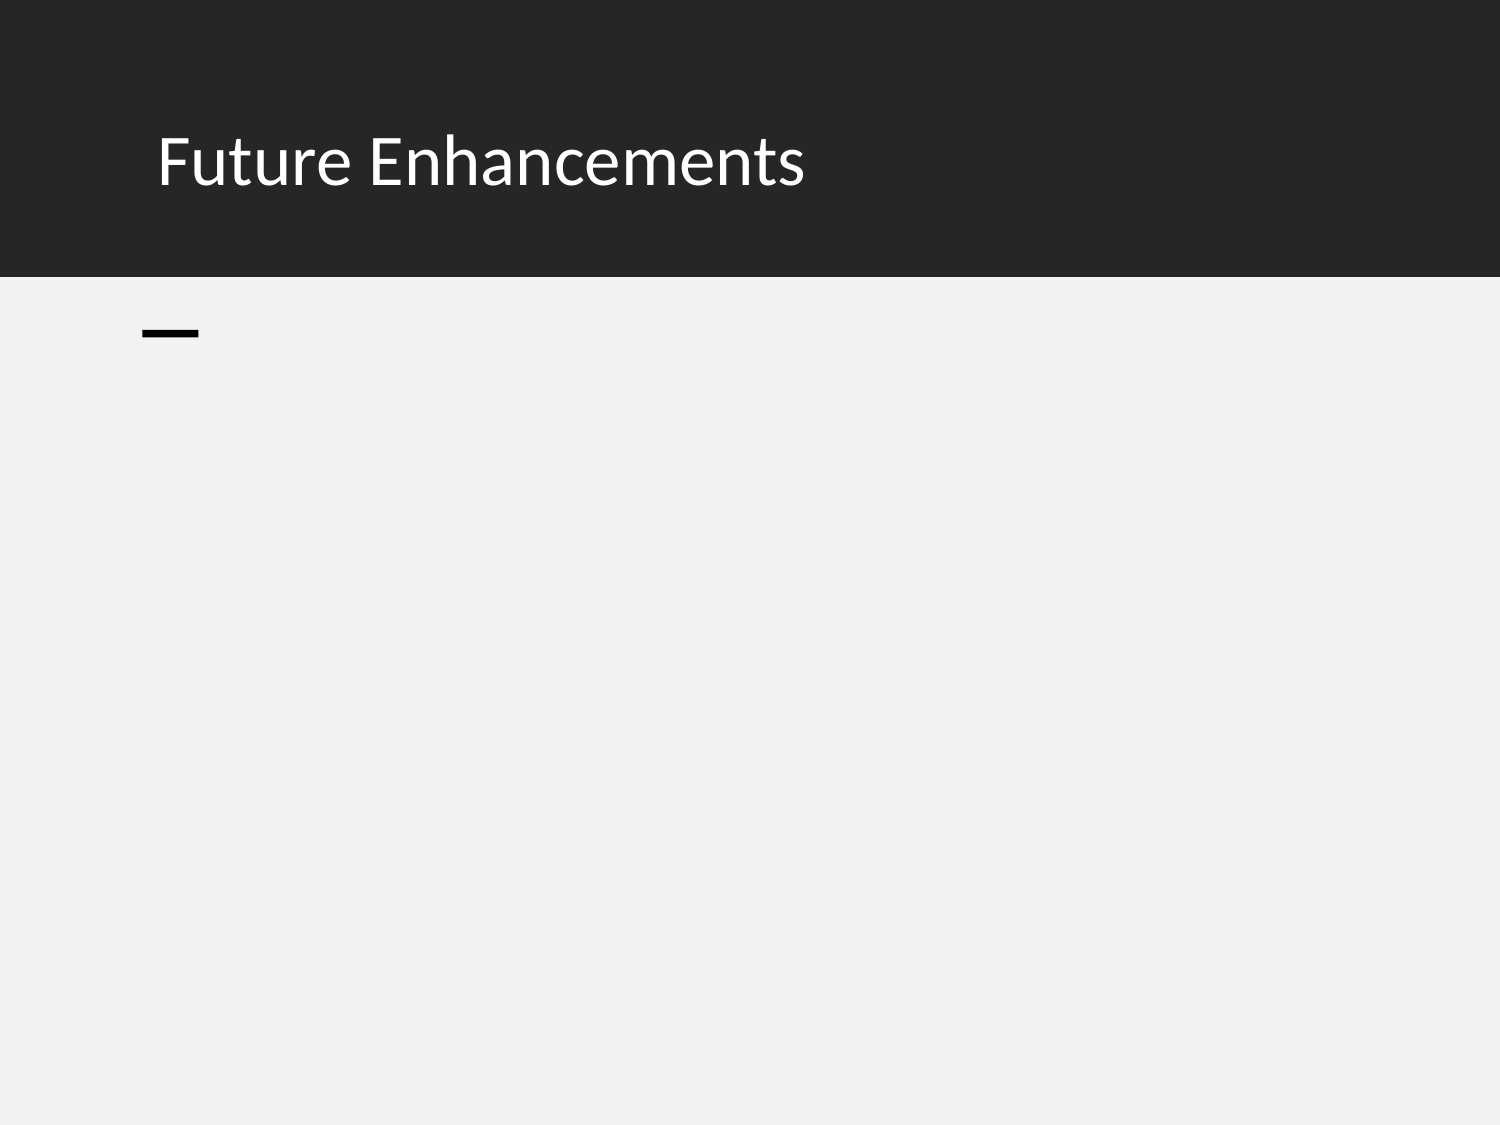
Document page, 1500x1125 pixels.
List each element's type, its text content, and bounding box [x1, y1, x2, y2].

text_box [0, 0, 1500, 275]
text_box [140, 328, 201, 339]
title Future Enhancements [142, 104, 1359, 253]
text_box [0, 275, 1500, 1125]
